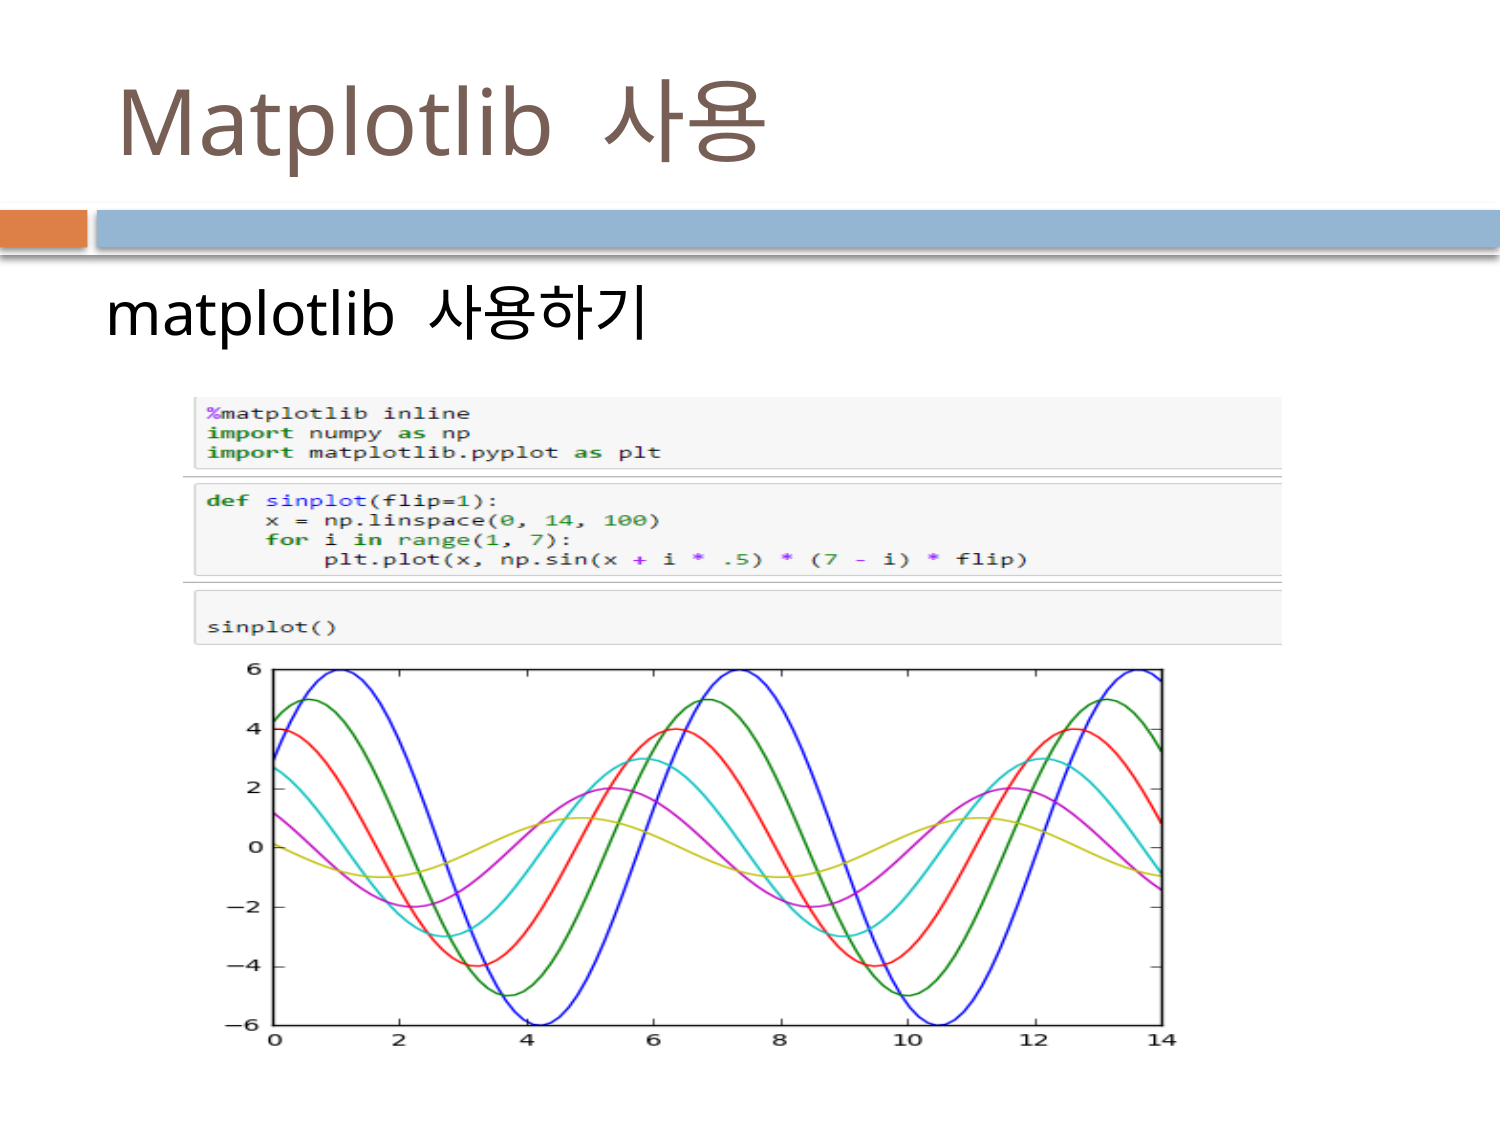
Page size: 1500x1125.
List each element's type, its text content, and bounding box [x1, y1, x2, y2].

title Matplotlib 사용 [100, 37, 1438, 200]
list matplotlib 사용하기 [75, 267, 1425, 463]
picture [182, 396, 1282, 1095]
